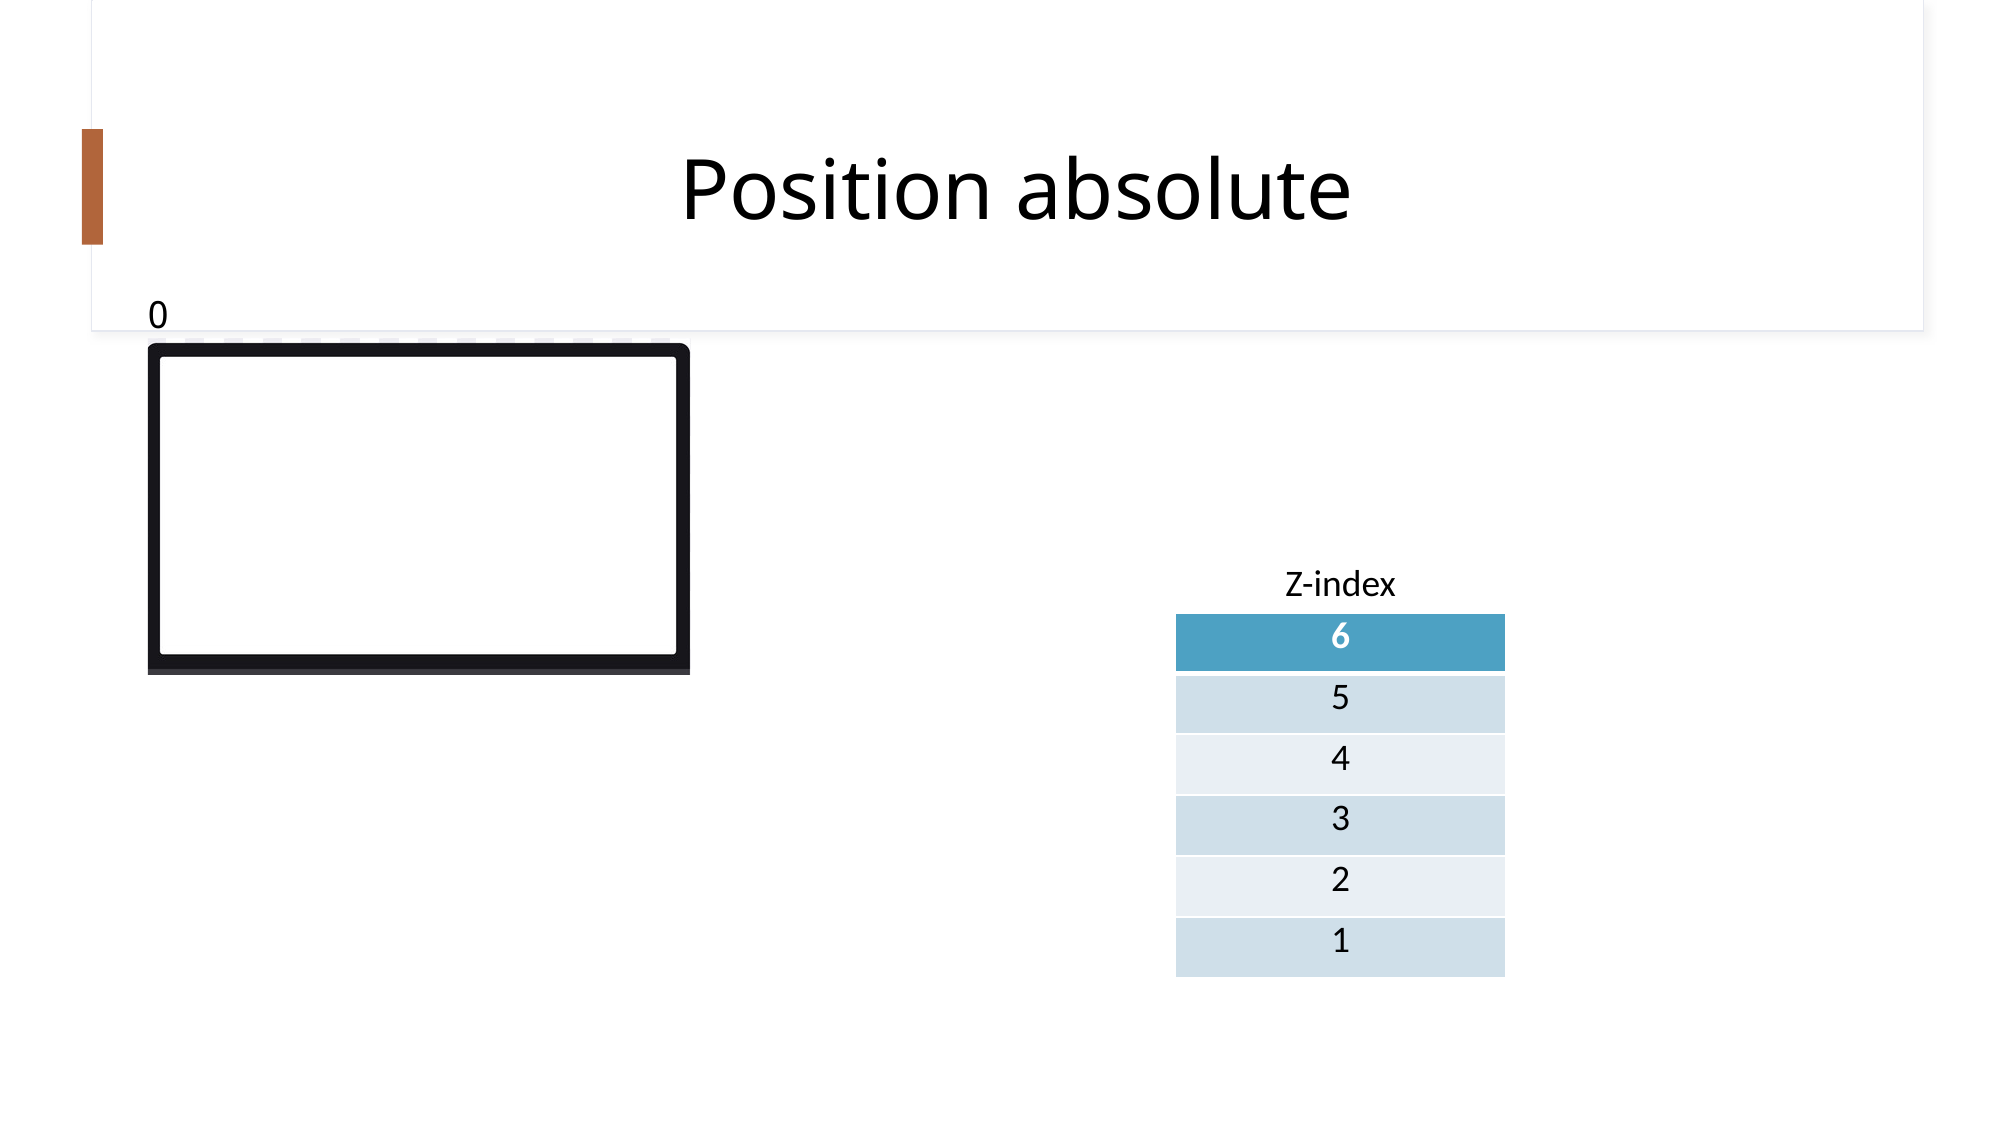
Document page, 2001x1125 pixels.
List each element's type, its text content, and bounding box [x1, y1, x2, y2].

text_box 0 [133, 283, 184, 344]
table_cell 2 [1176, 857, 1505, 916]
title Position absolute [183, 90, 1851, 284]
table_cell 3 [1176, 796, 1505, 855]
table_cell 5 [1176, 676, 1505, 733]
table_cell 4 [1176, 735, 1505, 794]
table_header 6 [1176, 614, 1505, 671]
picture [147, 338, 691, 675]
table_cell 1 [1176, 918, 1505, 977]
text_box Z-index [1270, 551, 1411, 612]
